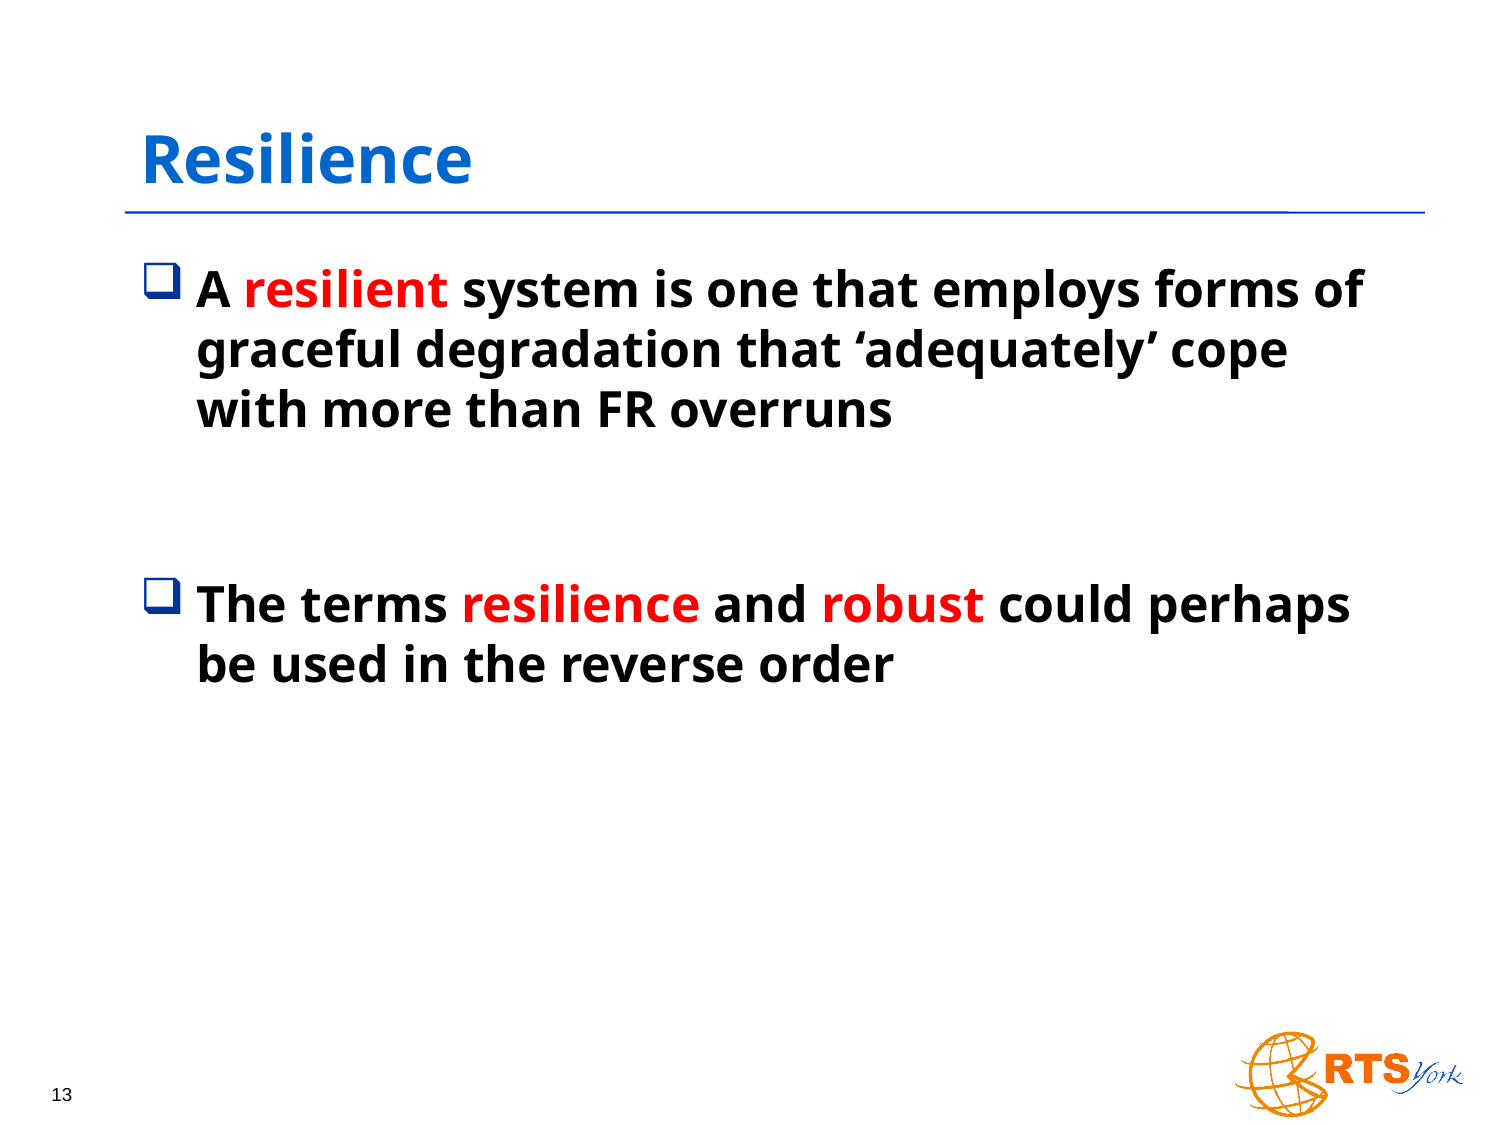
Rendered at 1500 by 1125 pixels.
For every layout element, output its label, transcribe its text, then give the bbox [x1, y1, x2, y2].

slide_number 13 [0, 1075, 88, 1116]
picture [1224, 988, 1487, 1125]
title Resilience [124, 99, 1426, 215]
list A resilient system is one that employs forms of graceful degradation that ‘adequately’ cope with more than FR overruns The terms resilience and robust could perhaps be used in the reverse order [124, 249, 1426, 1063]
